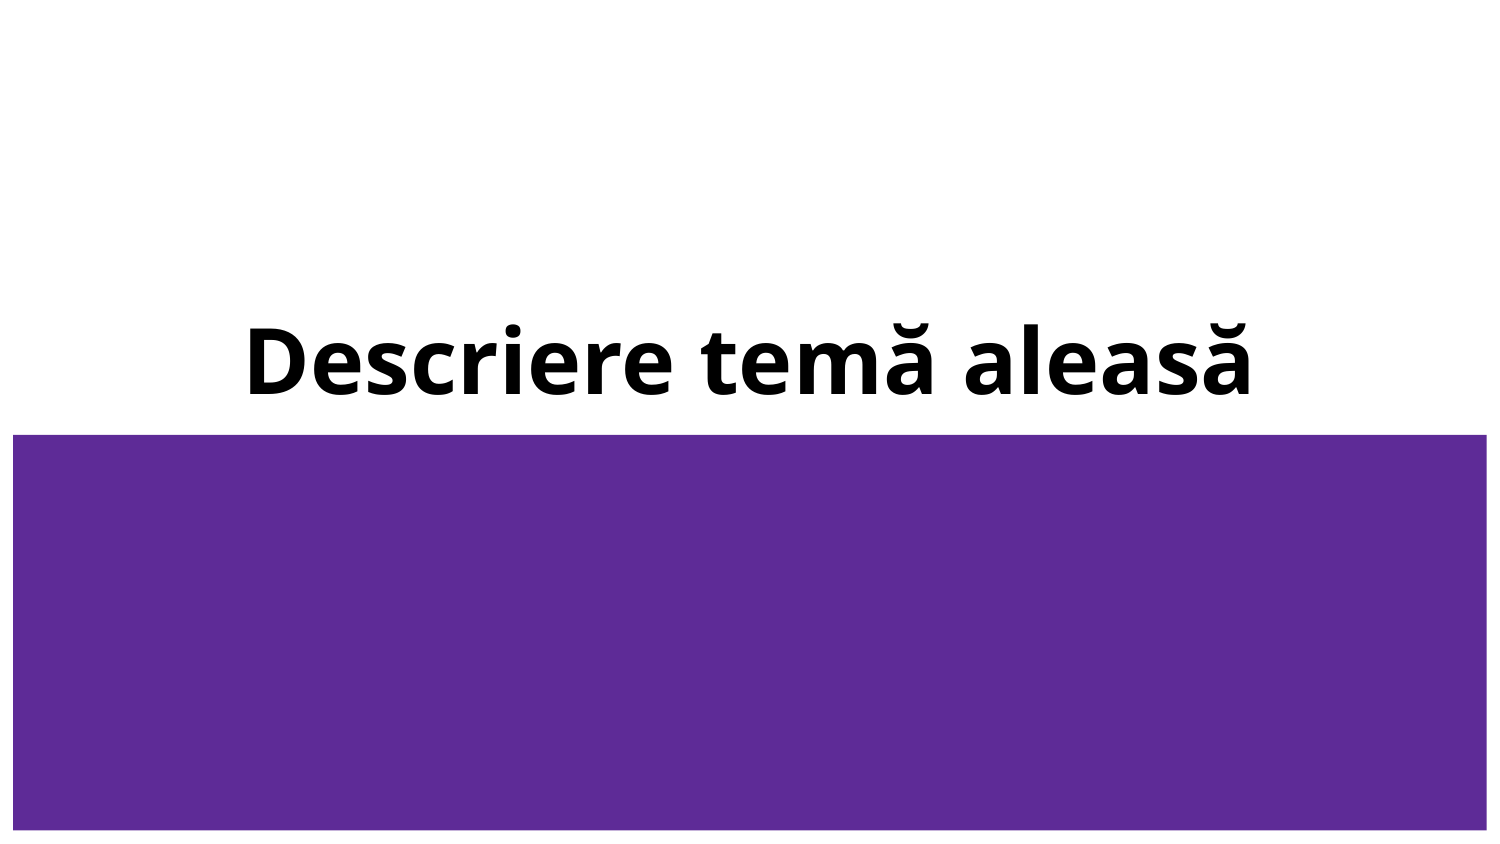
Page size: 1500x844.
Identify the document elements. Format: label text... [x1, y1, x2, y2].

title Descriere temă aleasă [78, 292, 1422, 422]
